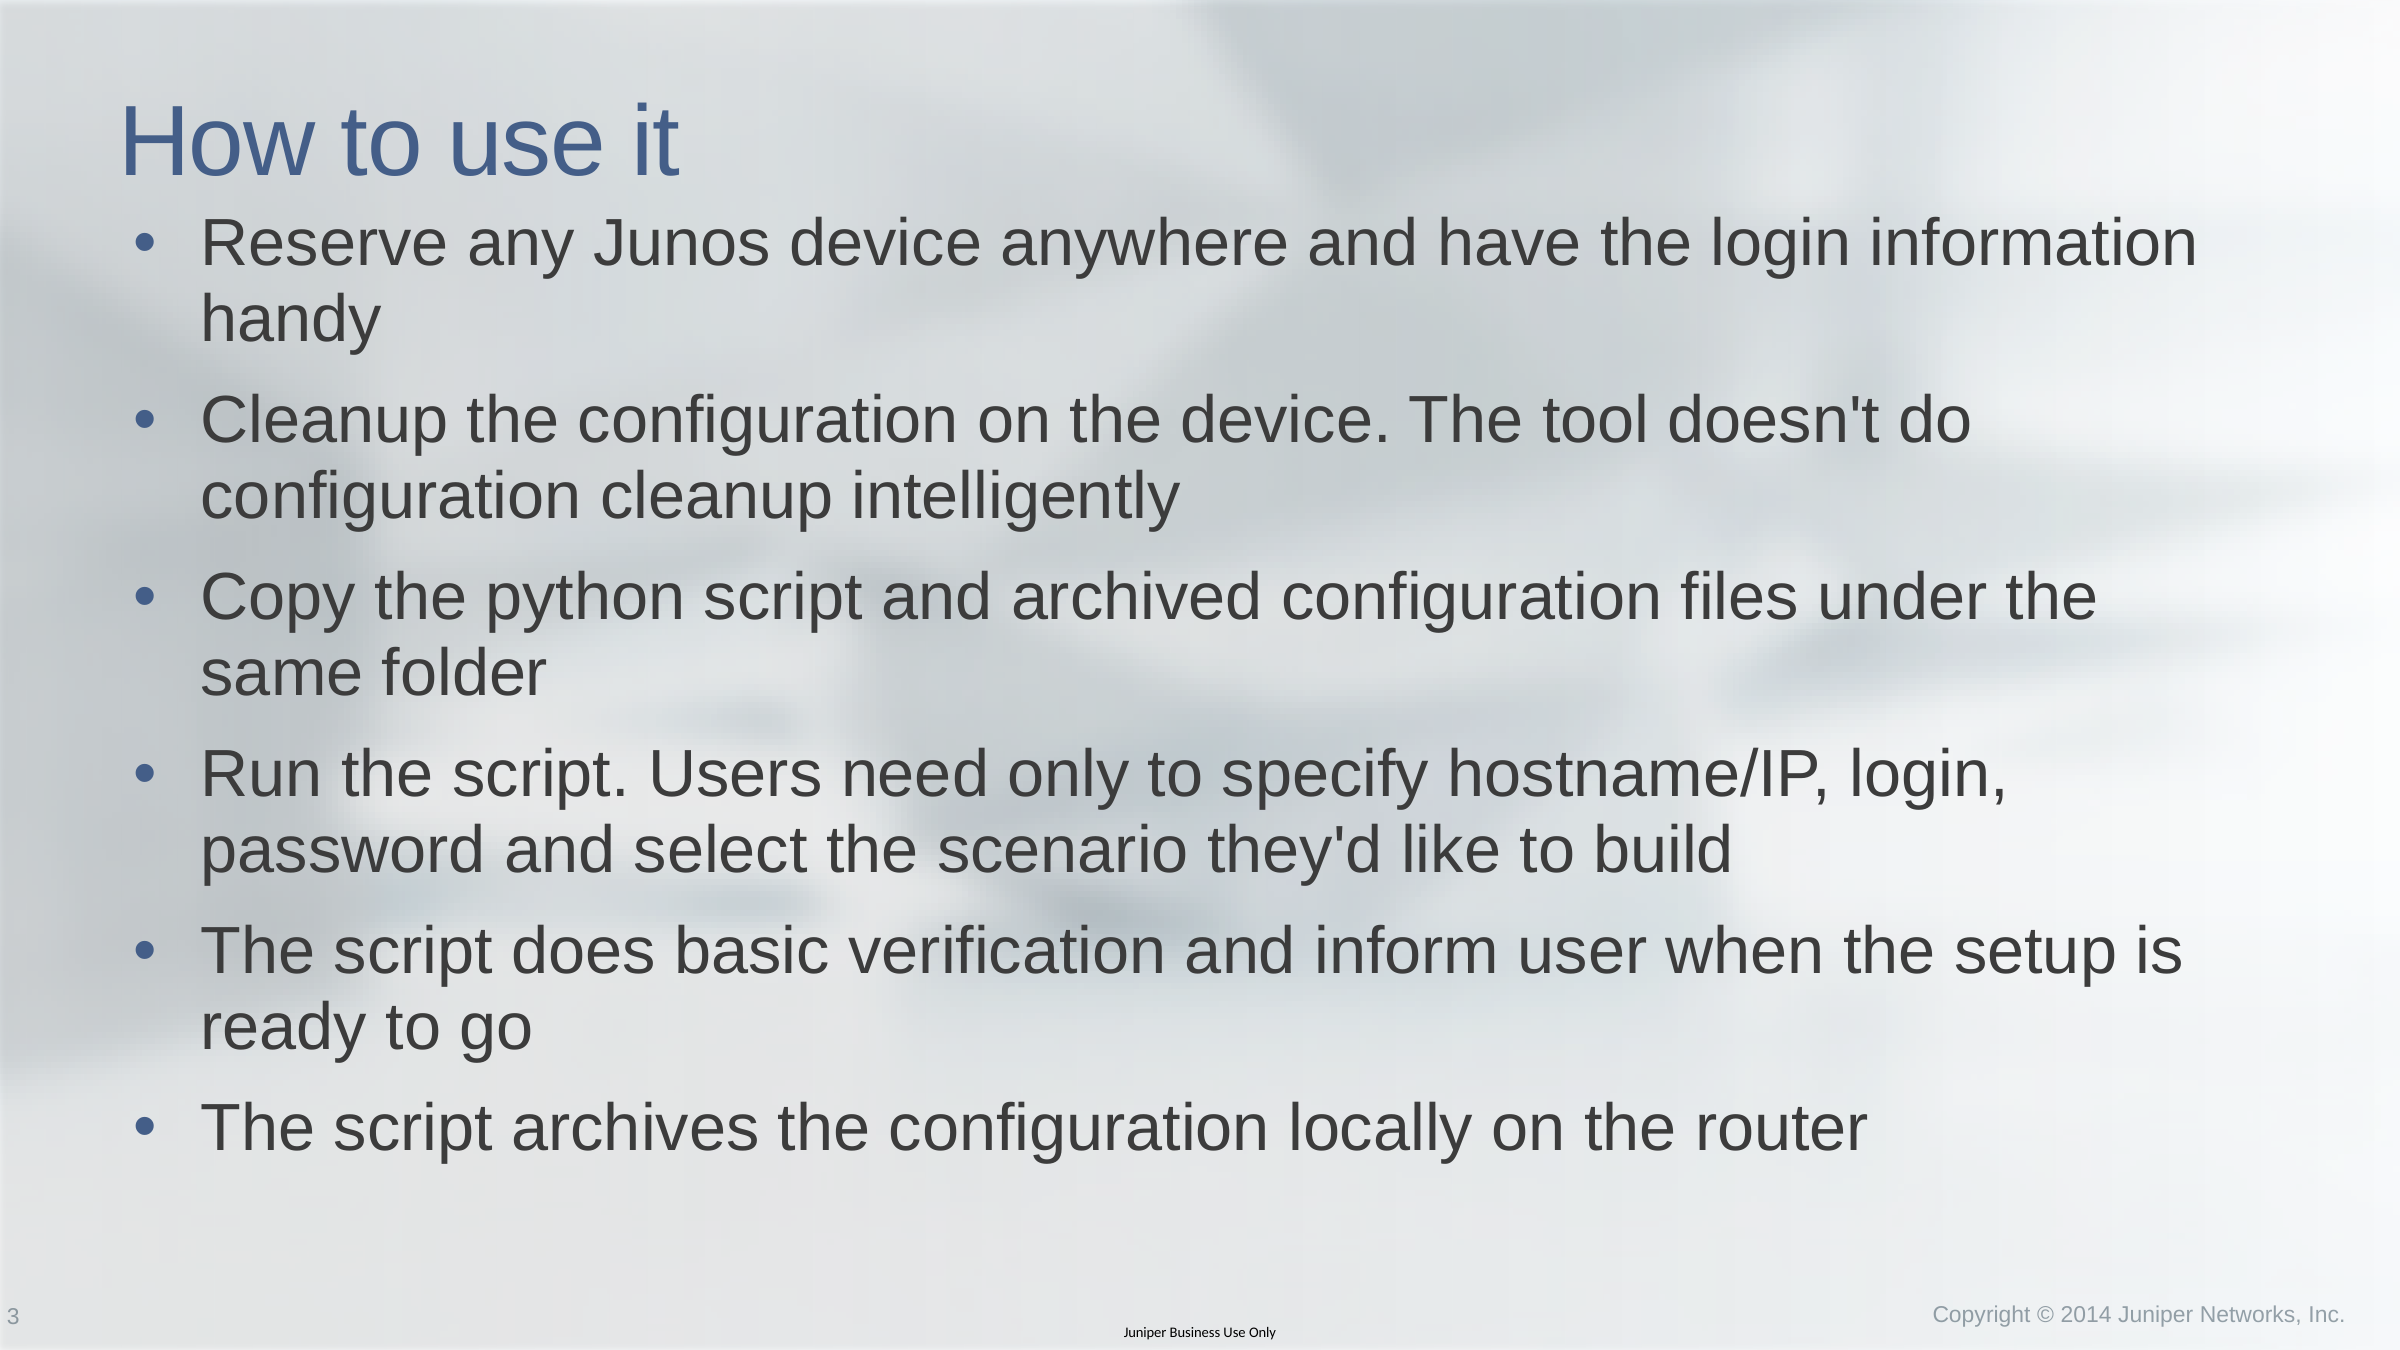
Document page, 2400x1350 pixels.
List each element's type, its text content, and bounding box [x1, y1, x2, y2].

list Reserve any Junos device anywhere and have the login information handy Cleanup the configuration on the device. The tool doesn't do configuration cleanup intelligently Copy the python script and archived configuration files under the same folder Run the script. Users need only to specify hostname/IP, login, password and select the scenario they'd like to build The script does basic verification and inform user when the setup is ready to go The script archives the configuration locally on the router [118, 197, 2279, 1322]
title How to use it [118, 88, 2279, 197]
